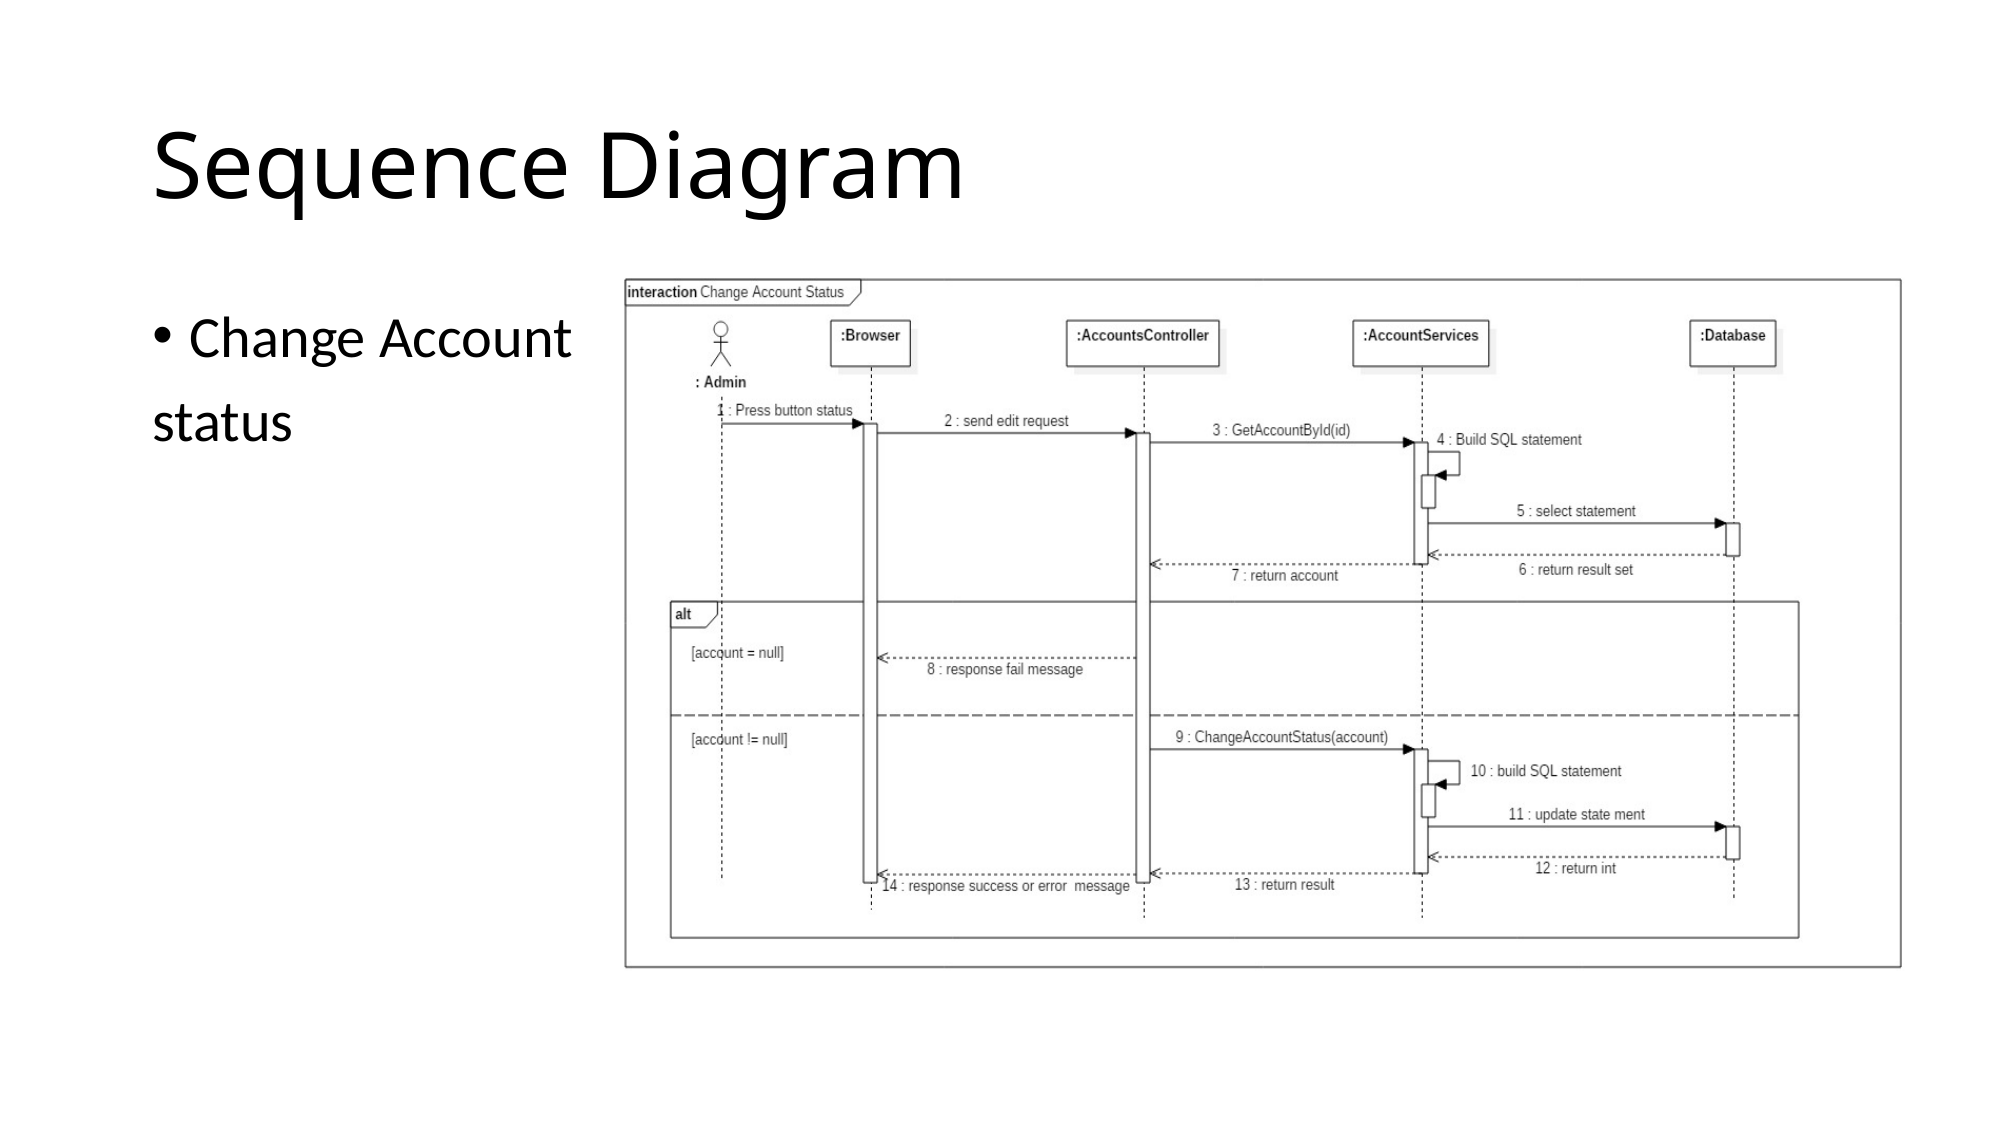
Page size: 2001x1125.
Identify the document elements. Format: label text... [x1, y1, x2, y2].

title Sequence Diagram [137, 59, 1863, 278]
list Change Account status [137, 299, 615, 1014]
picture [615, 268, 1943, 1014]
